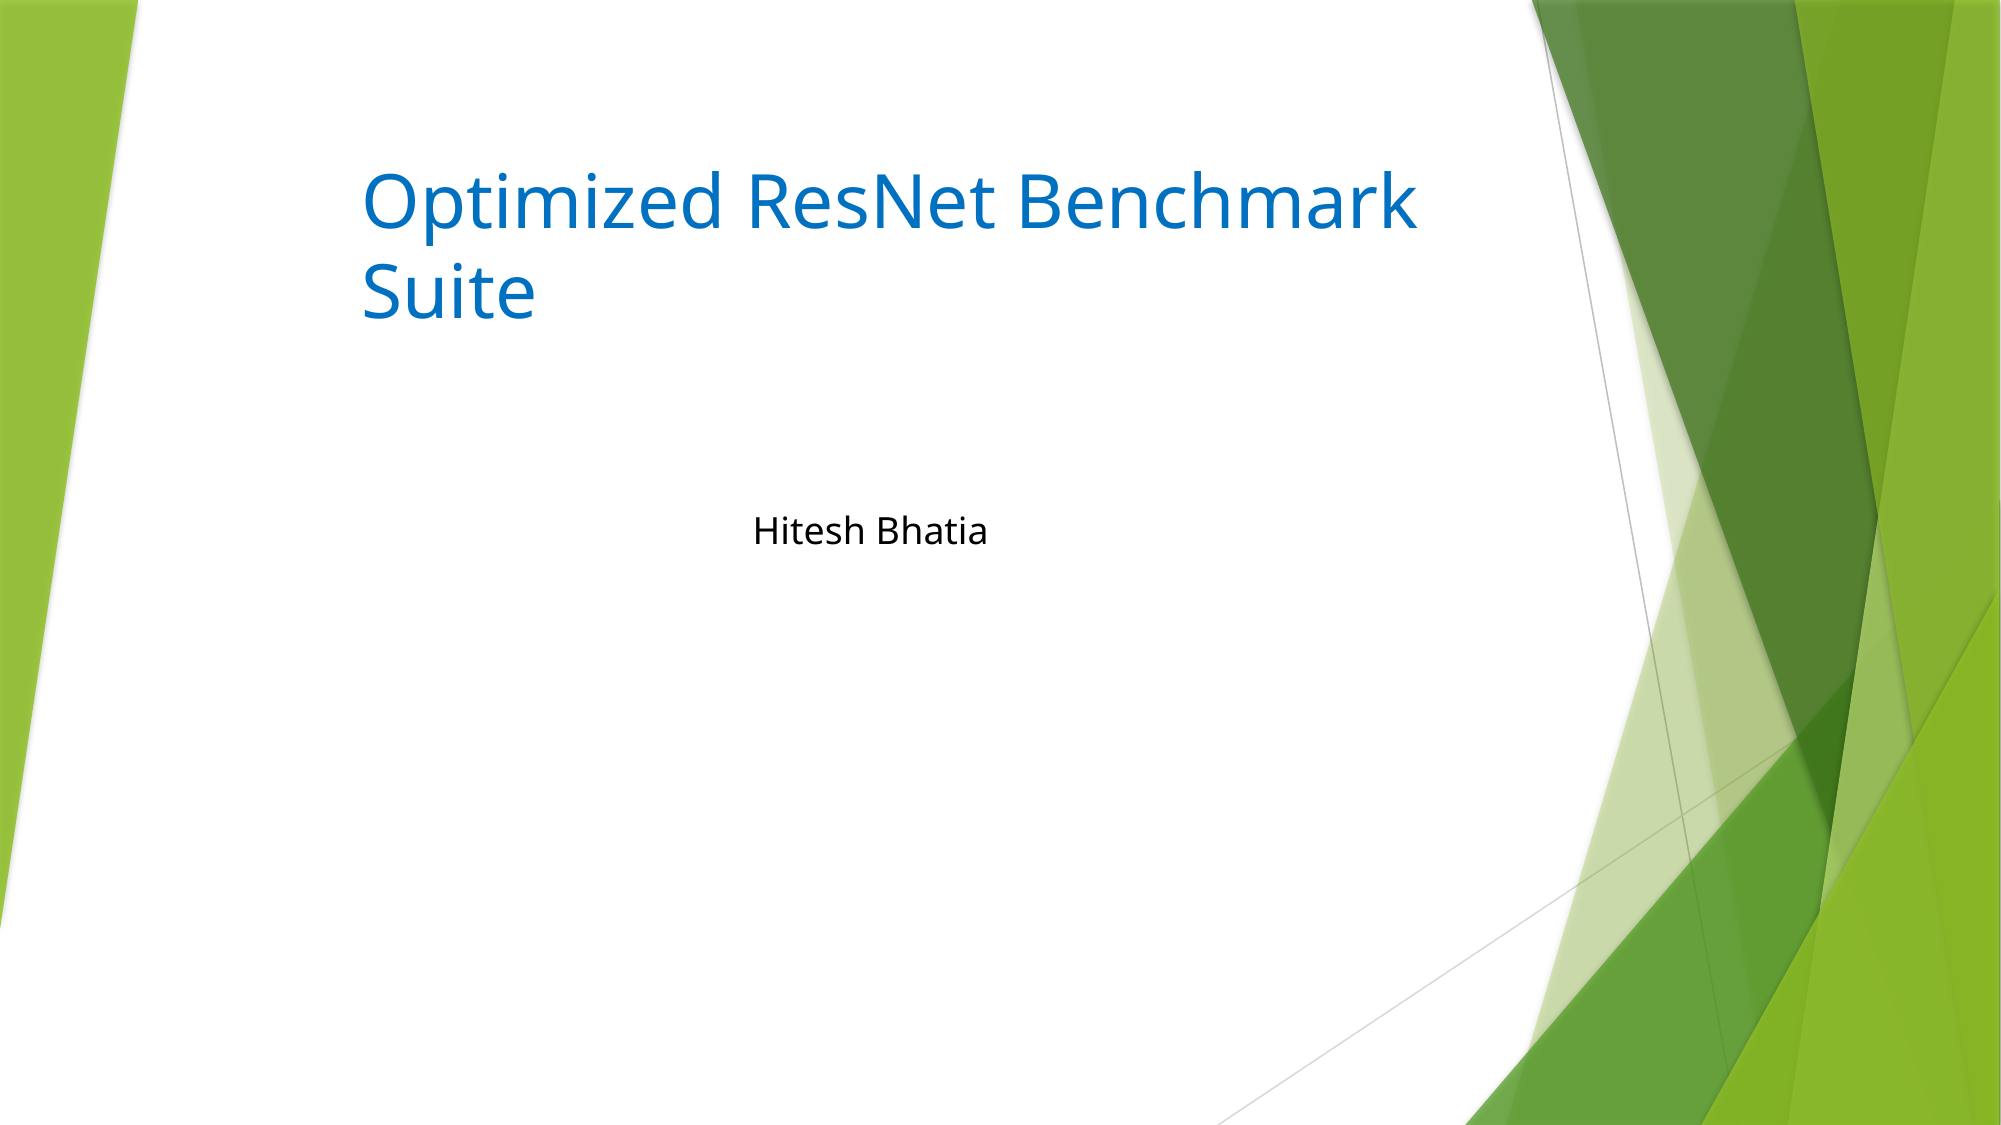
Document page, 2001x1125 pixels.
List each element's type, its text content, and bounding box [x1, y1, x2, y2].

text_box Hitesh Bhatia [269, 499, 1463, 560]
text_box Optimized ResNet Benchmark Suite [346, 146, 1582, 341]
